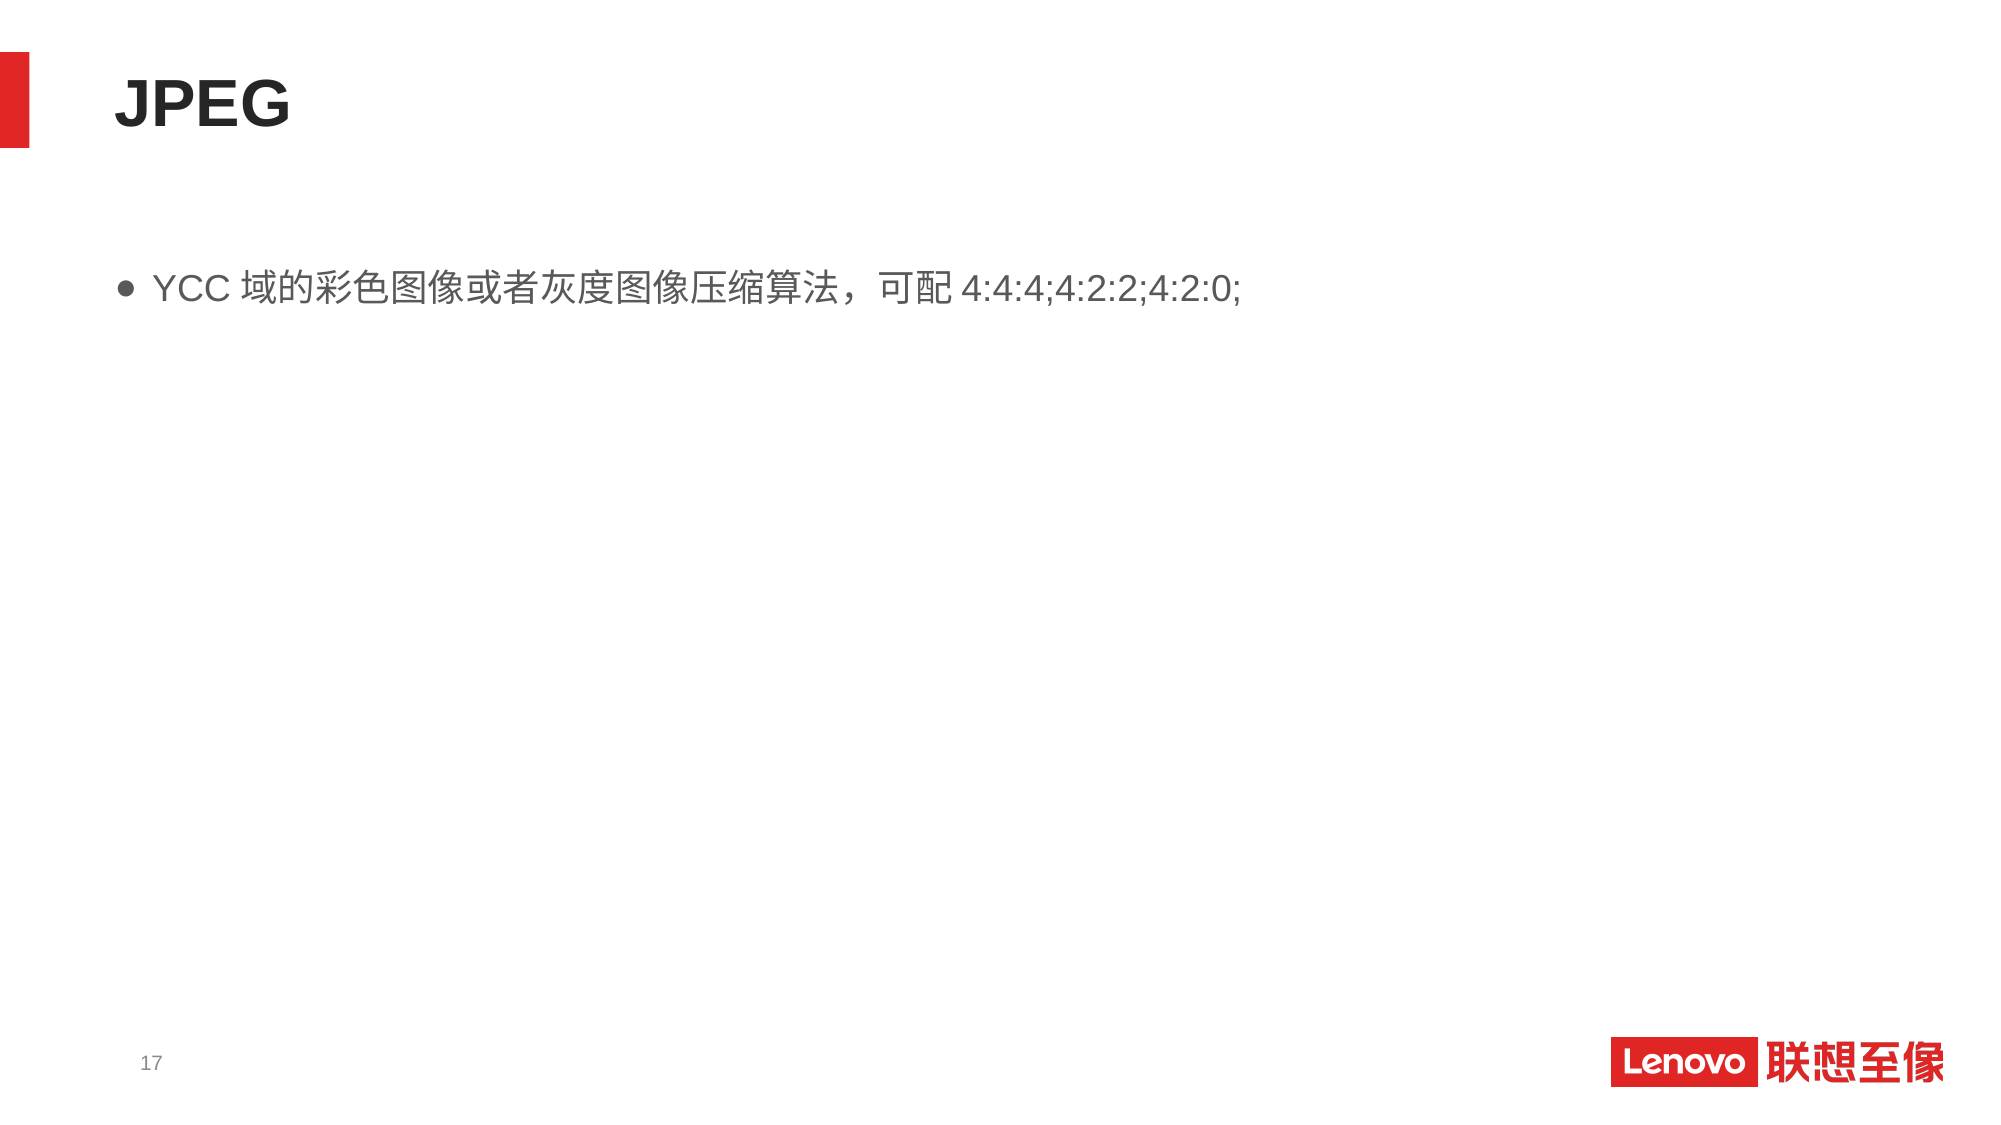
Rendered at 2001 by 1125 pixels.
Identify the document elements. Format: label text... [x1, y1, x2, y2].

list YCC域的彩色图像或者灰度图像压缩算法，可配4:4:4;4:2:2;4:2:0; [99, 242, 1900, 1024]
slide_number 17 [99, 1035, 178, 1088]
title JPEG [99, 42, 1900, 158]
picture [1611, 1037, 1943, 1087]
